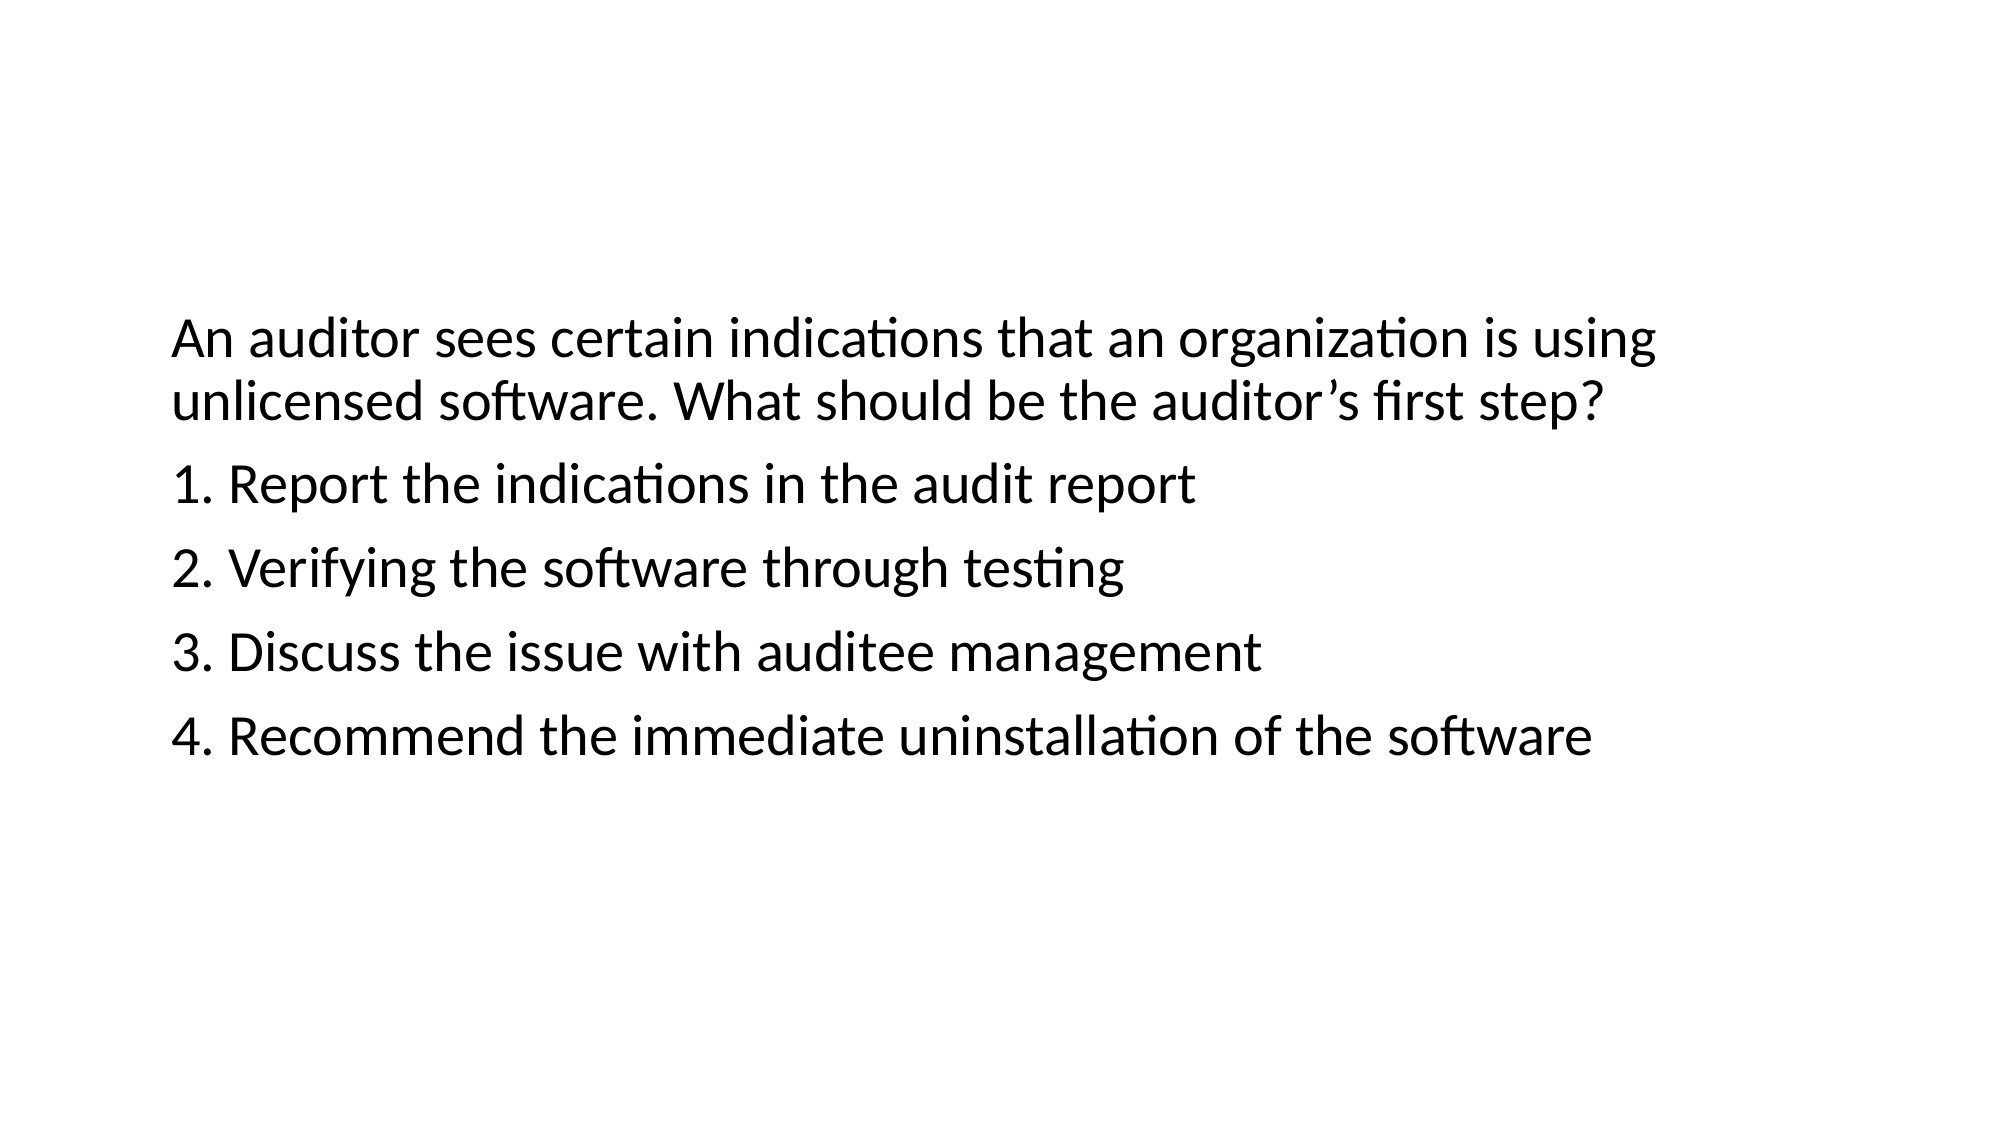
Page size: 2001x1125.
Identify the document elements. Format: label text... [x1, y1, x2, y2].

list An auditor sees certain indications that an organization is using unlicensed software. What should be the auditor’s first step? 1. Report the indications in the audit report 2. Verifying the software through testing 3. Discuss the issue with auditee management 4. Recommend the immediate uninstallation of the software [137, 299, 1863, 1014]
